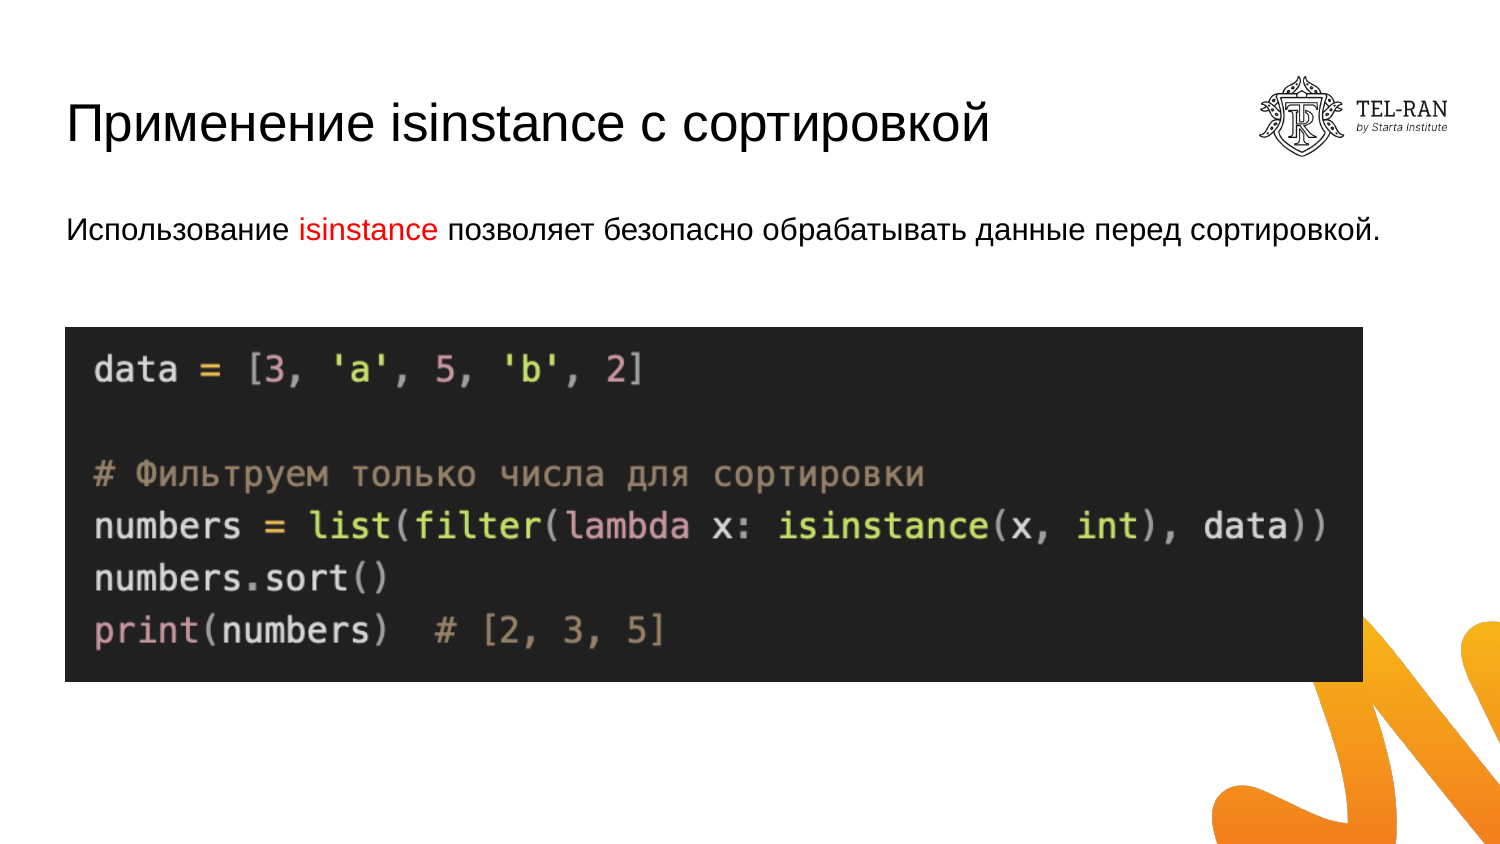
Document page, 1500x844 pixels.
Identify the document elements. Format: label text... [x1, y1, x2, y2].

title Применение isinstance с сортировкой [51, 72, 1449, 167]
picture [65, 327, 1500, 844]
picture [1259, 76, 1447, 157]
list Использование isinstance позволяет безопасно обрабатывать данные перед сортировкой. [51, 189, 1449, 750]
